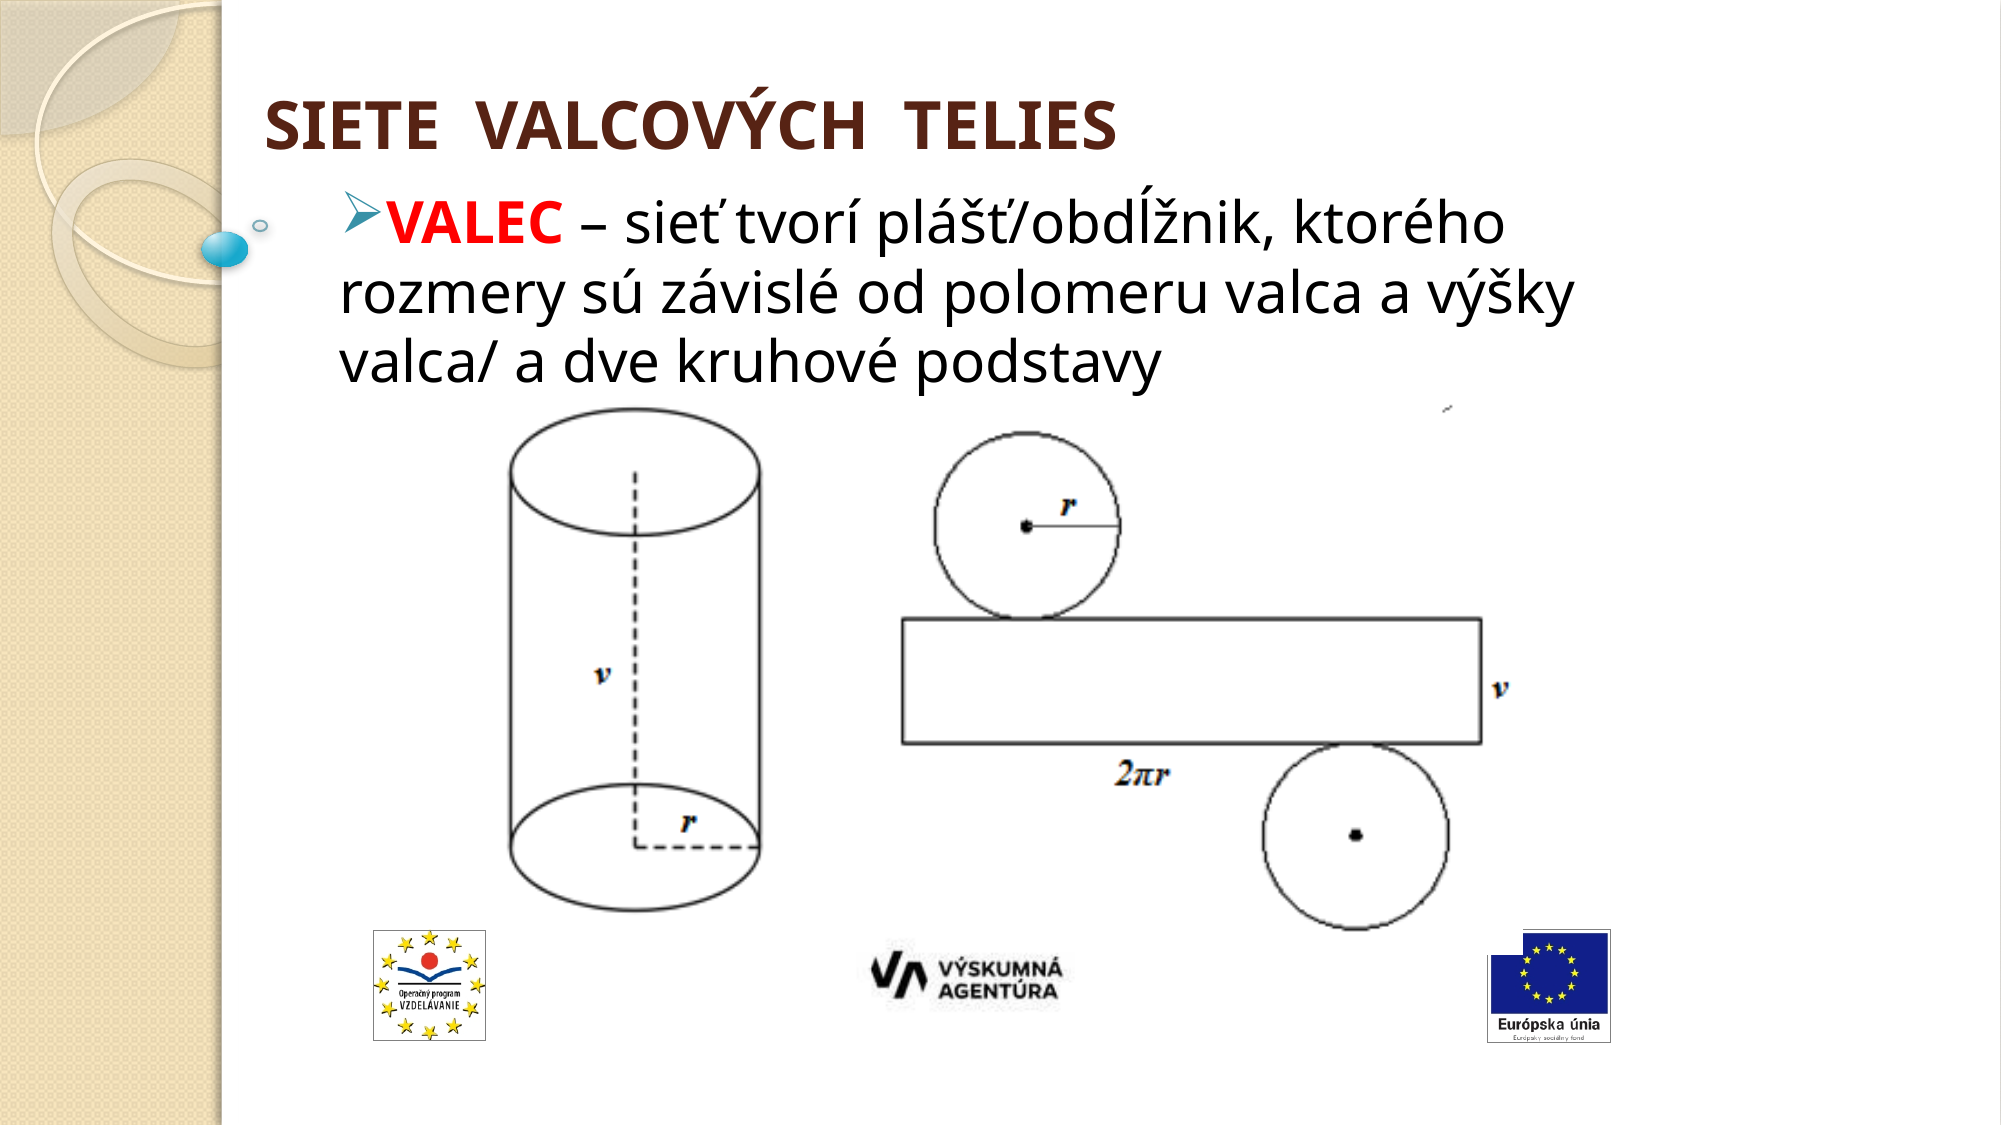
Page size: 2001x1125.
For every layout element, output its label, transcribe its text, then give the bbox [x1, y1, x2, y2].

picture [373, 929, 486, 1041]
picture [501, 399, 1612, 1043]
subtitle VALEC – sieť tvorí plášť/obdĺžnik, ktorého rozmery sú závislé od polomeru valca a výšky valca/ a dve kruhové podstavy [249, 184, 1750, 863]
title SIETE VALCOVÝCH TELIES [249, 52, 1750, 171]
